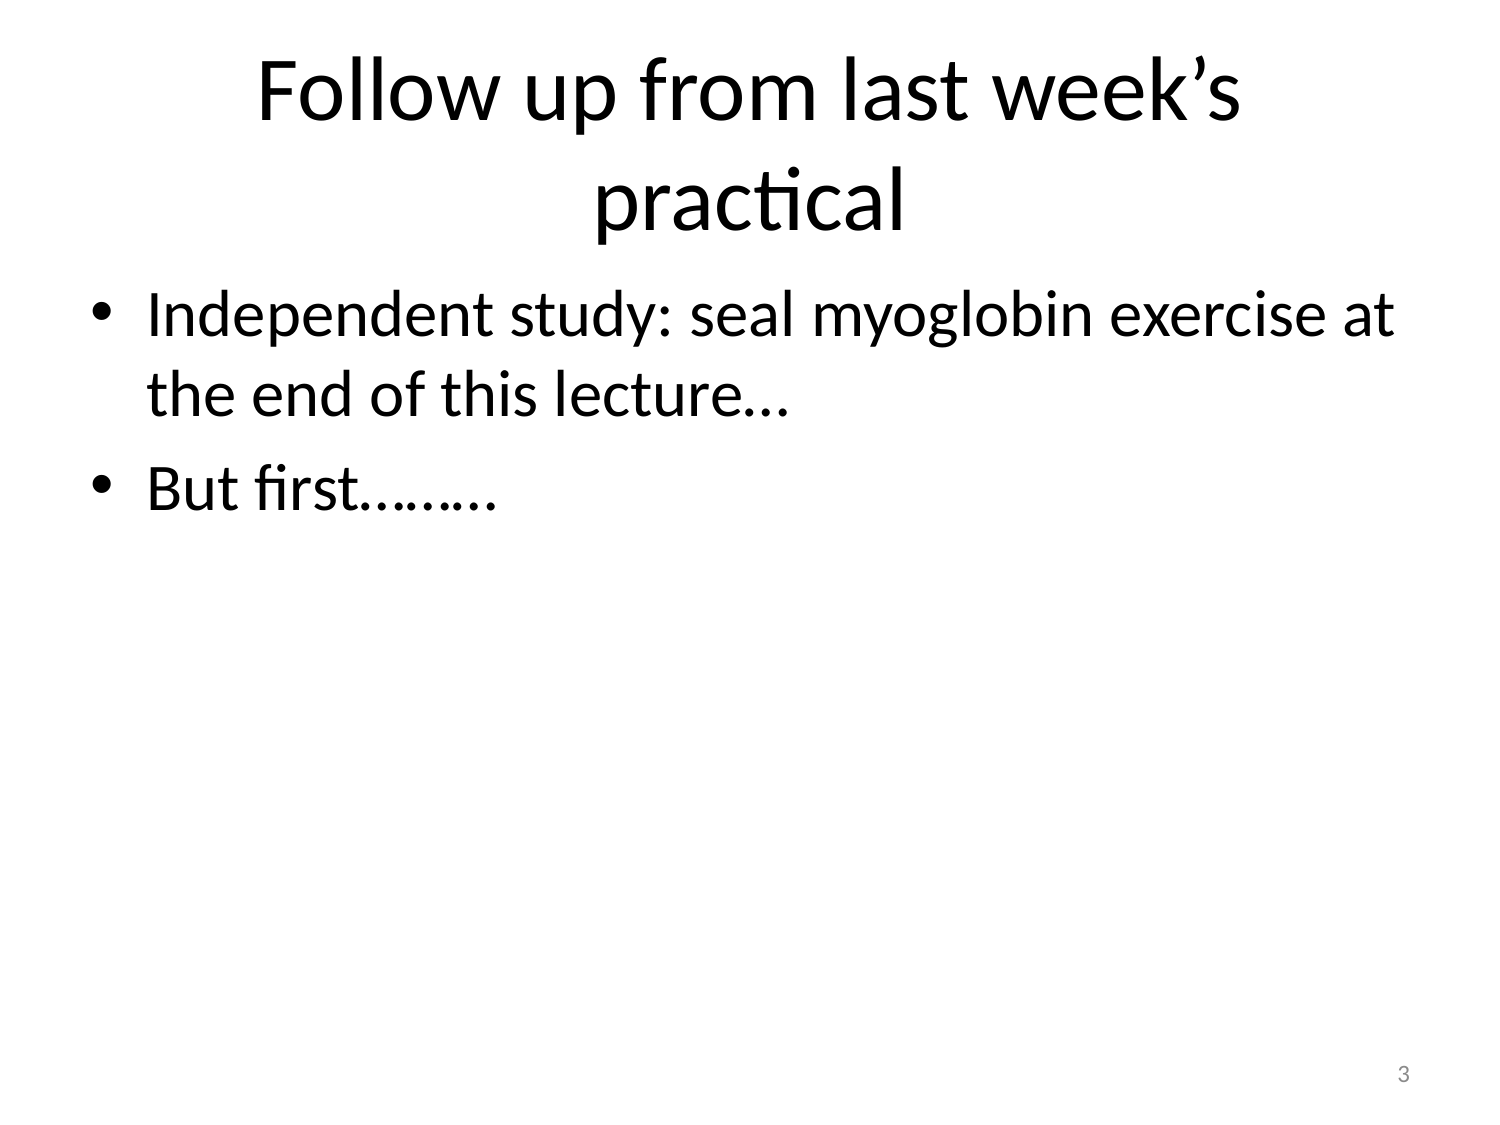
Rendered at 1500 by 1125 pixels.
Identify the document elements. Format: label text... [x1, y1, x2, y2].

slide_number 3 [1074, 1042, 1425, 1103]
title Follow up from last week’s practical [75, 45, 1425, 233]
list Independent study: seal myoglobin exercise at the end of this lecture… But first……… [75, 262, 1425, 1005]
